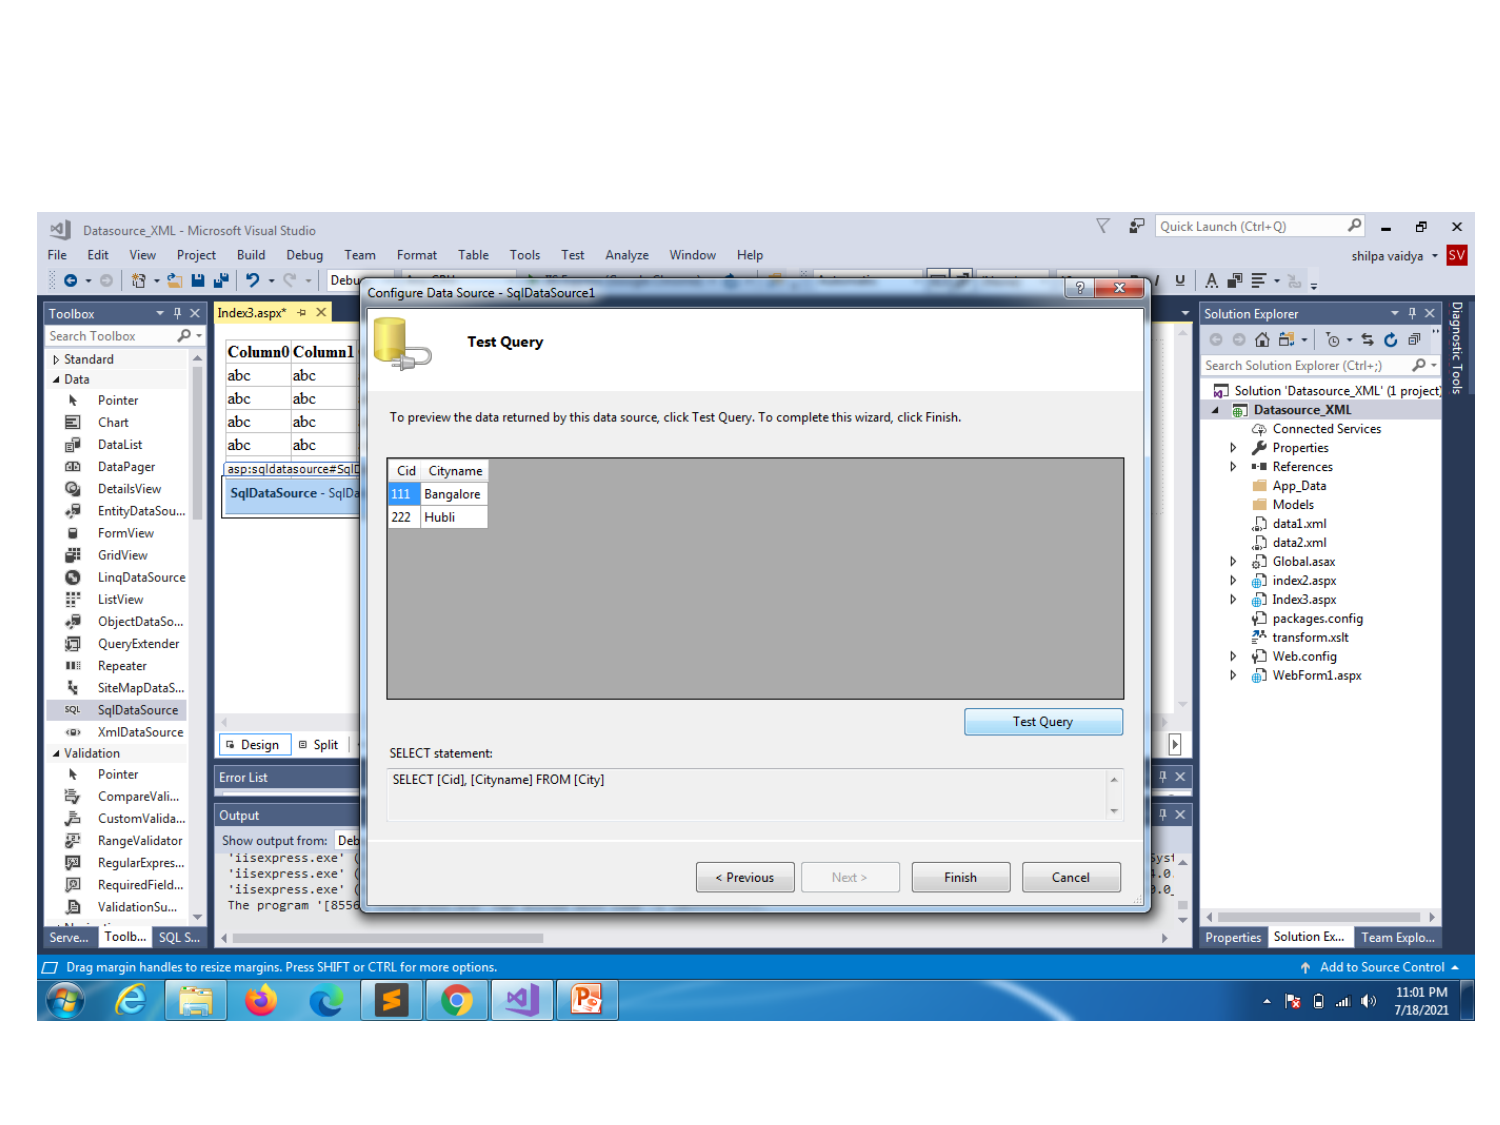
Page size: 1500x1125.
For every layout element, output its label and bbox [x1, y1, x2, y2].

picture [37, 212, 1476, 1021]
